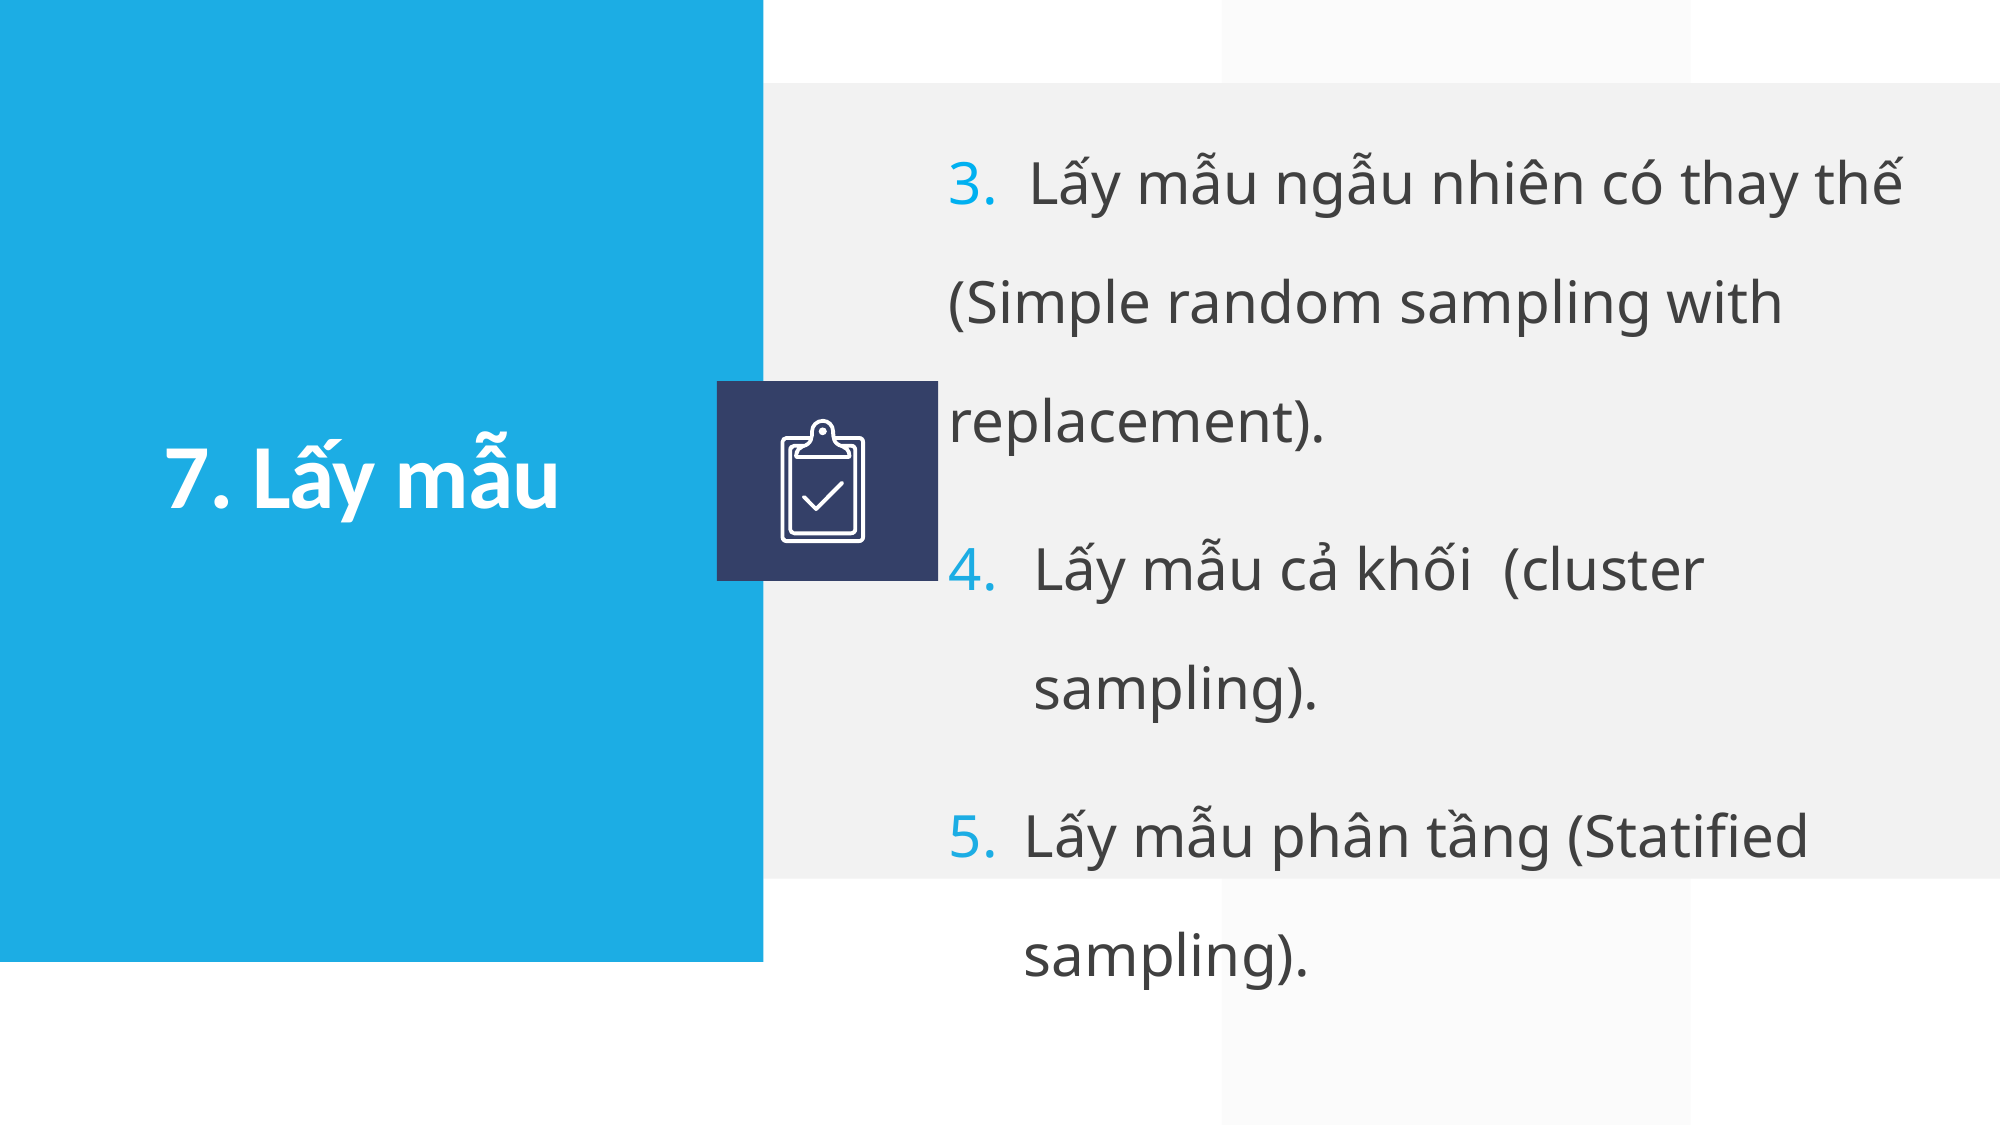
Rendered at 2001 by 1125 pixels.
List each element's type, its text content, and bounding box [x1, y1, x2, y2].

text_box [780, 418, 866, 544]
text_box 7. Lấy mẫu [148, 307, 653, 652]
list 3. Lấy mẫu ngẫu nhiên có thay thế (Simple random sampling with replacement). Lấy mẫu cả khối (cluster sampling). Lấy mẫu phân tầng (Statified sampling). [948, 211, 1939, 875]
